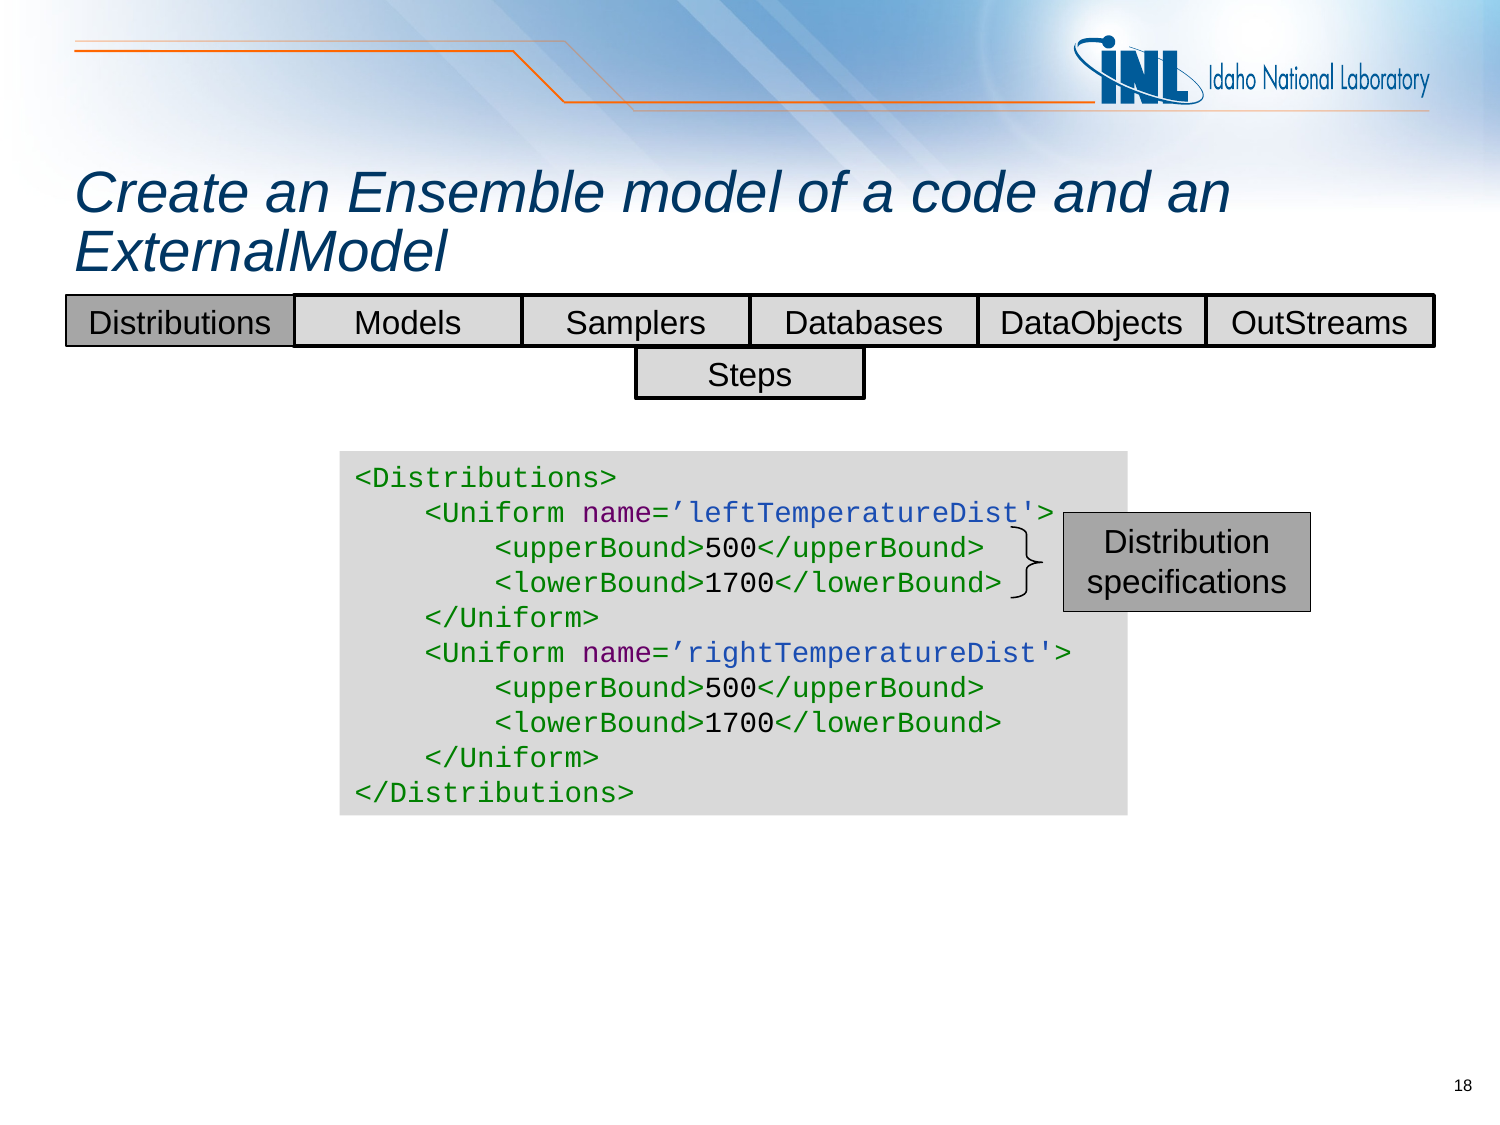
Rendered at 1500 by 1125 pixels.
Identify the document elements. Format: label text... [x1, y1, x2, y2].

text_box Distribution specifications [1063, 512, 1311, 612]
text_box Samplers [523, 293, 748, 348]
title Create an Ensemble model of a code and an ExternalModel [74, 164, 1426, 287]
text_box Distributions [66, 295, 294, 347]
text_box Steps [634, 345, 866, 400]
text_box Databases [748, 293, 976, 348]
text_box DataObjects [976, 293, 1204, 348]
text_box <Distributions> <Uniform name=’leftTemperatureDist'> <upperBound>500</upperBound> <lowerBound>1700</lowerBound> </Uniform> <Uniform name=’rightTemperatureDist'> <upperBound>500</upperBound> <lowerBound>1700</lowerBound> </Uniform> </Distributions> [339, 451, 1128, 816]
text_box [1010, 526, 1043, 598]
slide_number 18 [1429, 1074, 1473, 1096]
text_box Models [292, 293, 524, 348]
picture [0, 0, 1500, 1125]
text_box OutStreams [1204, 293, 1436, 348]
